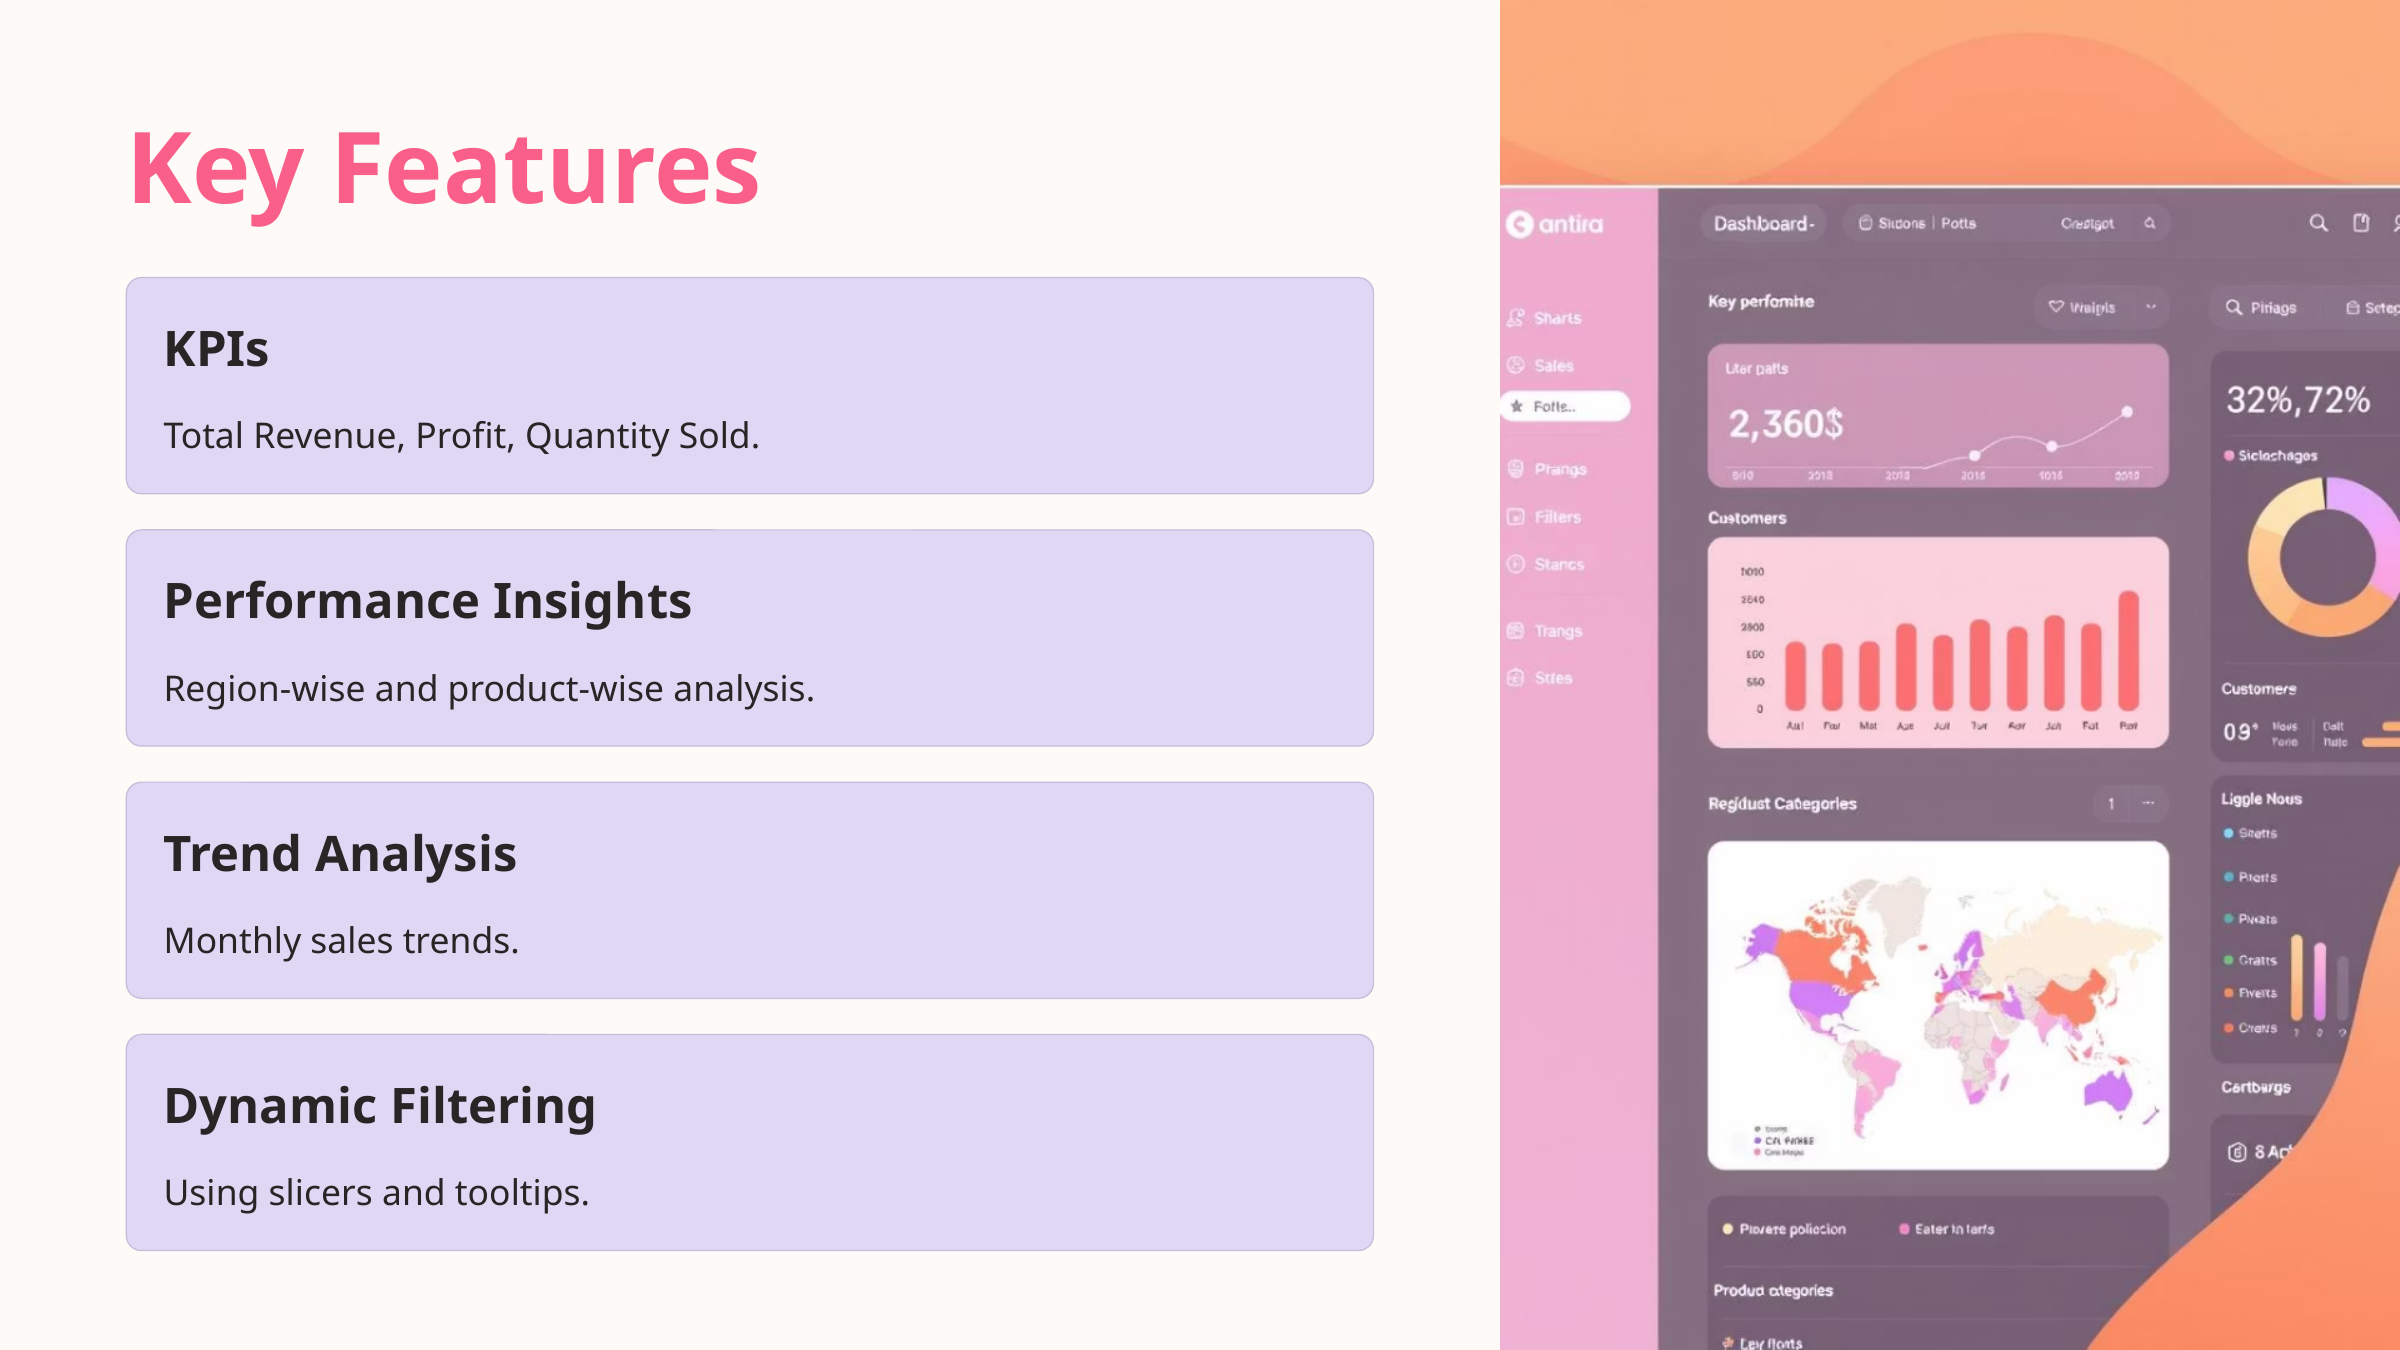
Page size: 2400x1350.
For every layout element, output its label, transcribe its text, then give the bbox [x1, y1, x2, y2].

picture [1499, 0, 2400, 1350]
text_box Performance Insights [163, 567, 661, 630]
text_box Key Features [126, 99, 1120, 224]
text_box Trend Analysis [163, 819, 661, 882]
text_box [126, 782, 1374, 999]
text_box Total Revenue, Profit, Quantity Sold. [163, 398, 1337, 457]
text_box Region-wise and product-wise analysis. [163, 650, 1337, 709]
text_box [126, 277, 1374, 494]
text_box [126, 1034, 1374, 1251]
text_box Monthly sales trends. [163, 903, 1337, 961]
text_box [126, 529, 1374, 747]
text_box KPIs [163, 315, 661, 378]
text_box Using slicers and tooltips. [163, 1155, 1337, 1214]
text_box Dynamic Filtering [163, 1071, 661, 1134]
